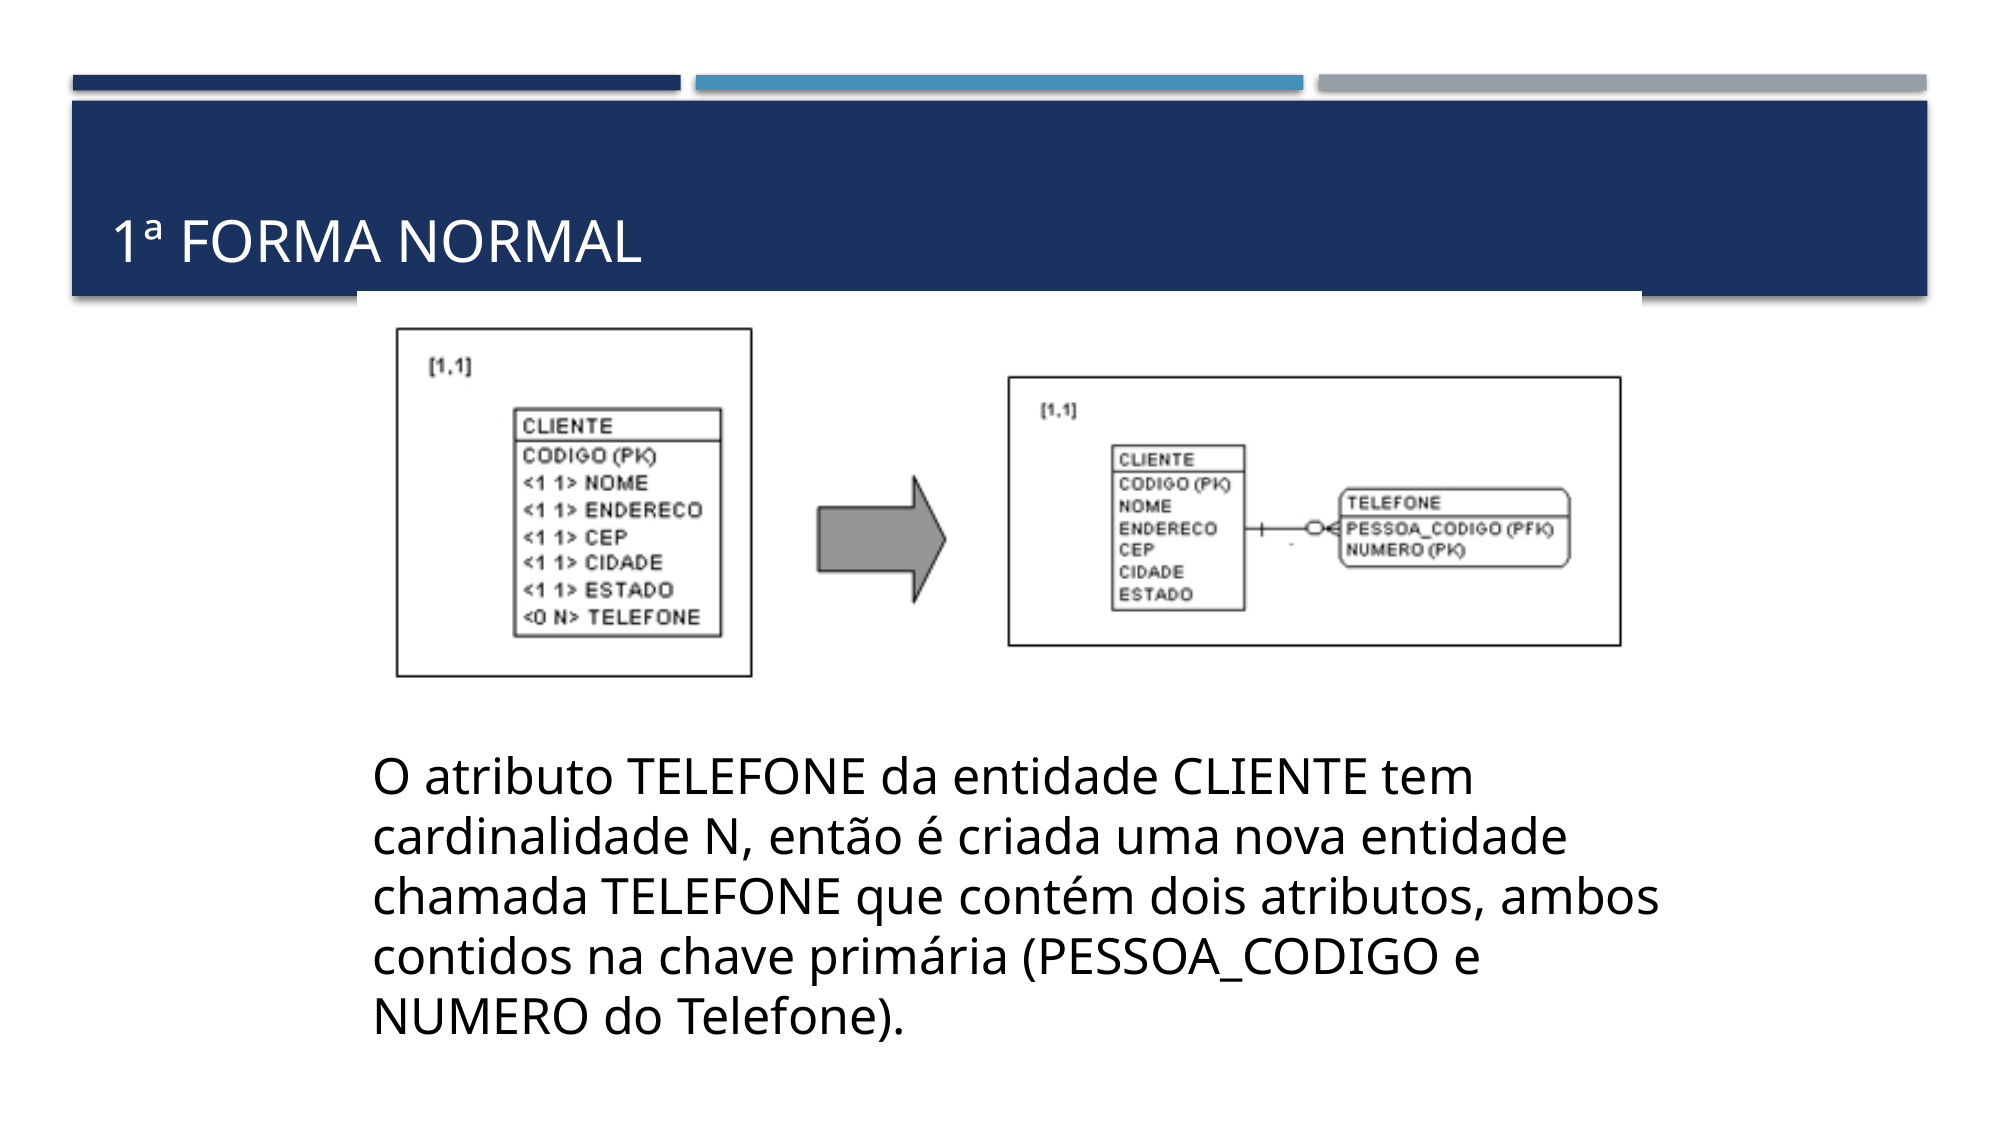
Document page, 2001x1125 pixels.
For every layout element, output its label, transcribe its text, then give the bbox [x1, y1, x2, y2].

text_box O atributo TELEFONE da entidade CLIENTE tem cardinalidade N, então é criada uma nova entidade chamada TELEFONE que contém dois atributos, ambos contidos na chave primária (PESSOA_CODIGO e NUMERO do Telefone). [357, 737, 1676, 1052]
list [357, 290, 1643, 724]
title 1ª Forma Normal [95, 115, 1905, 282]
